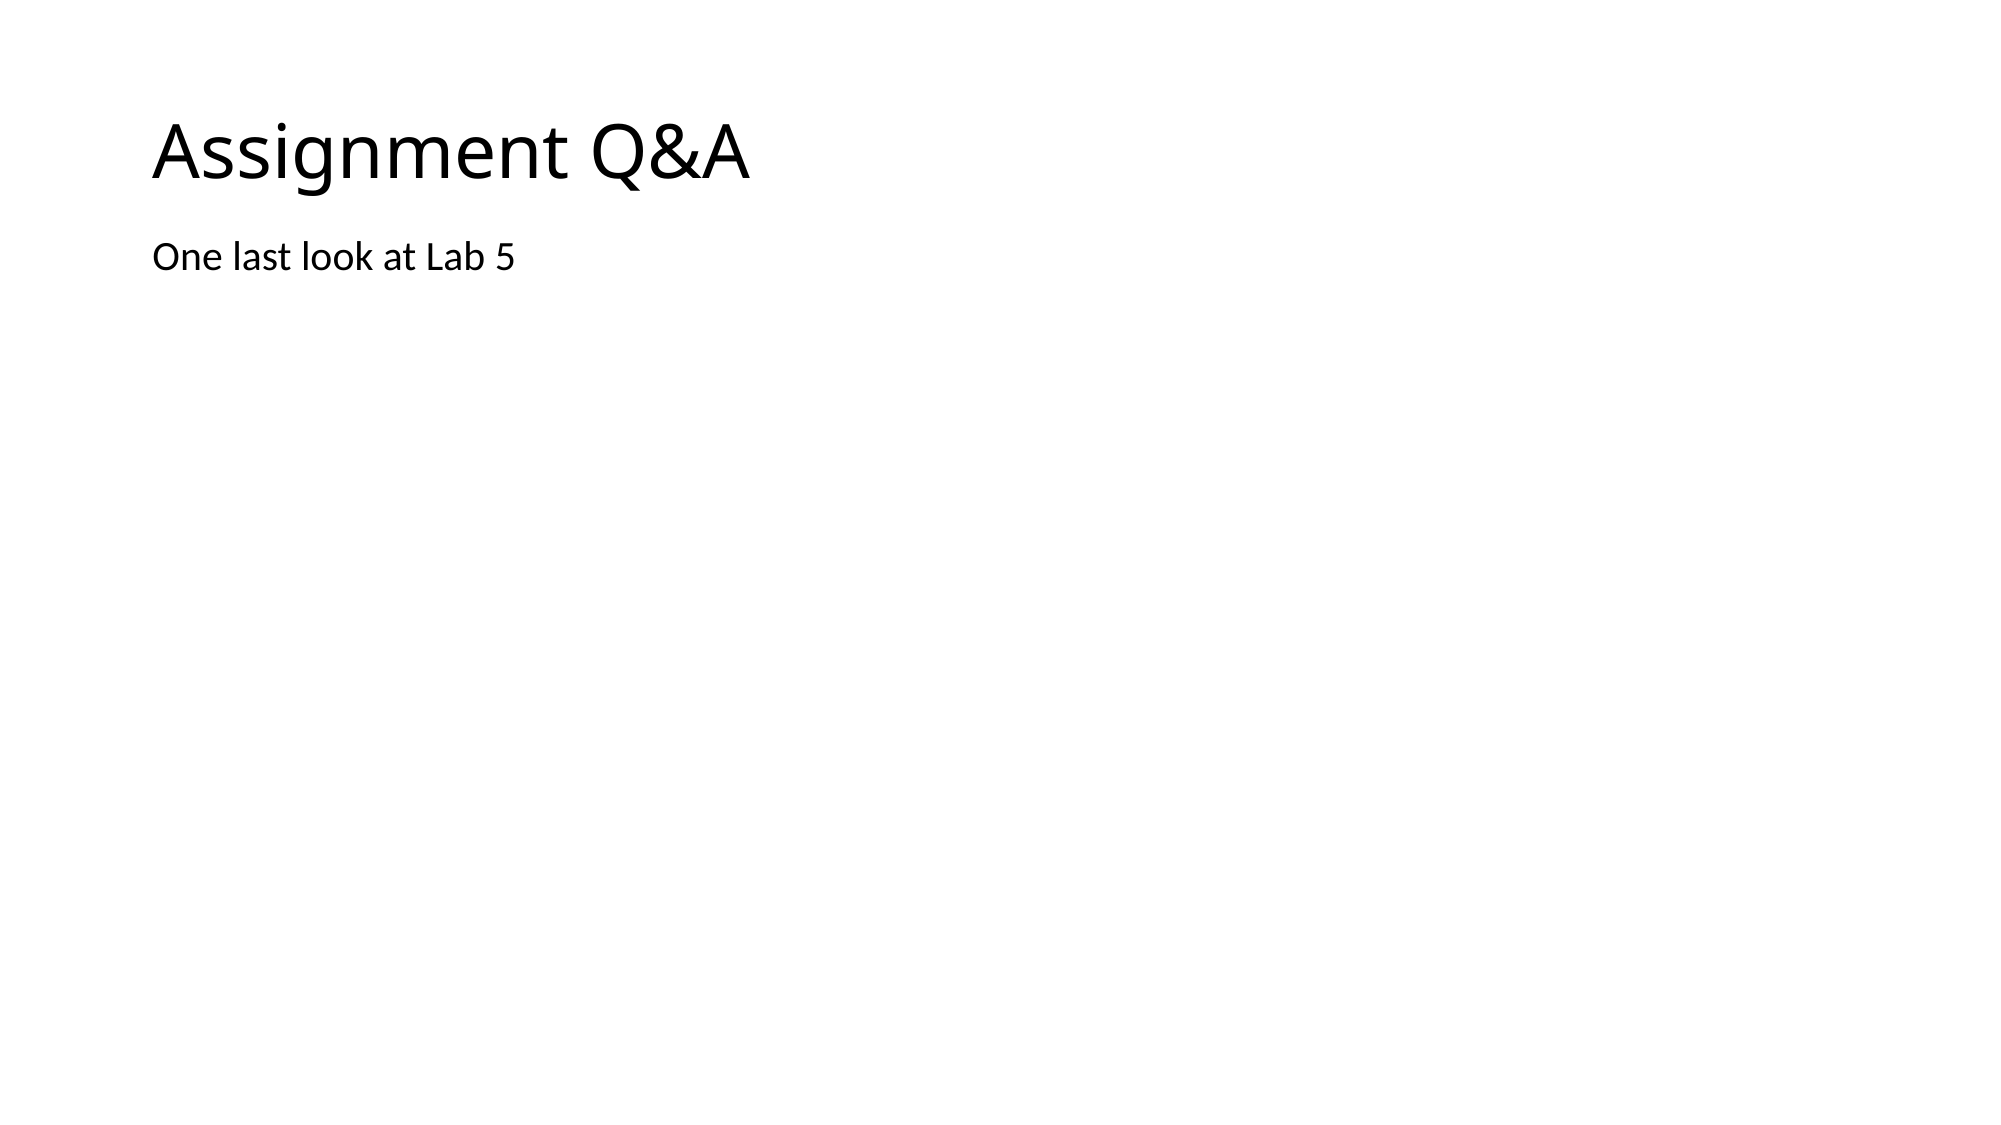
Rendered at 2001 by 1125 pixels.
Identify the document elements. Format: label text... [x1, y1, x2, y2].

title Assignment Q&A [137, 92, 1863, 215]
list One last look at Lab 5 [137, 226, 1863, 1032]
